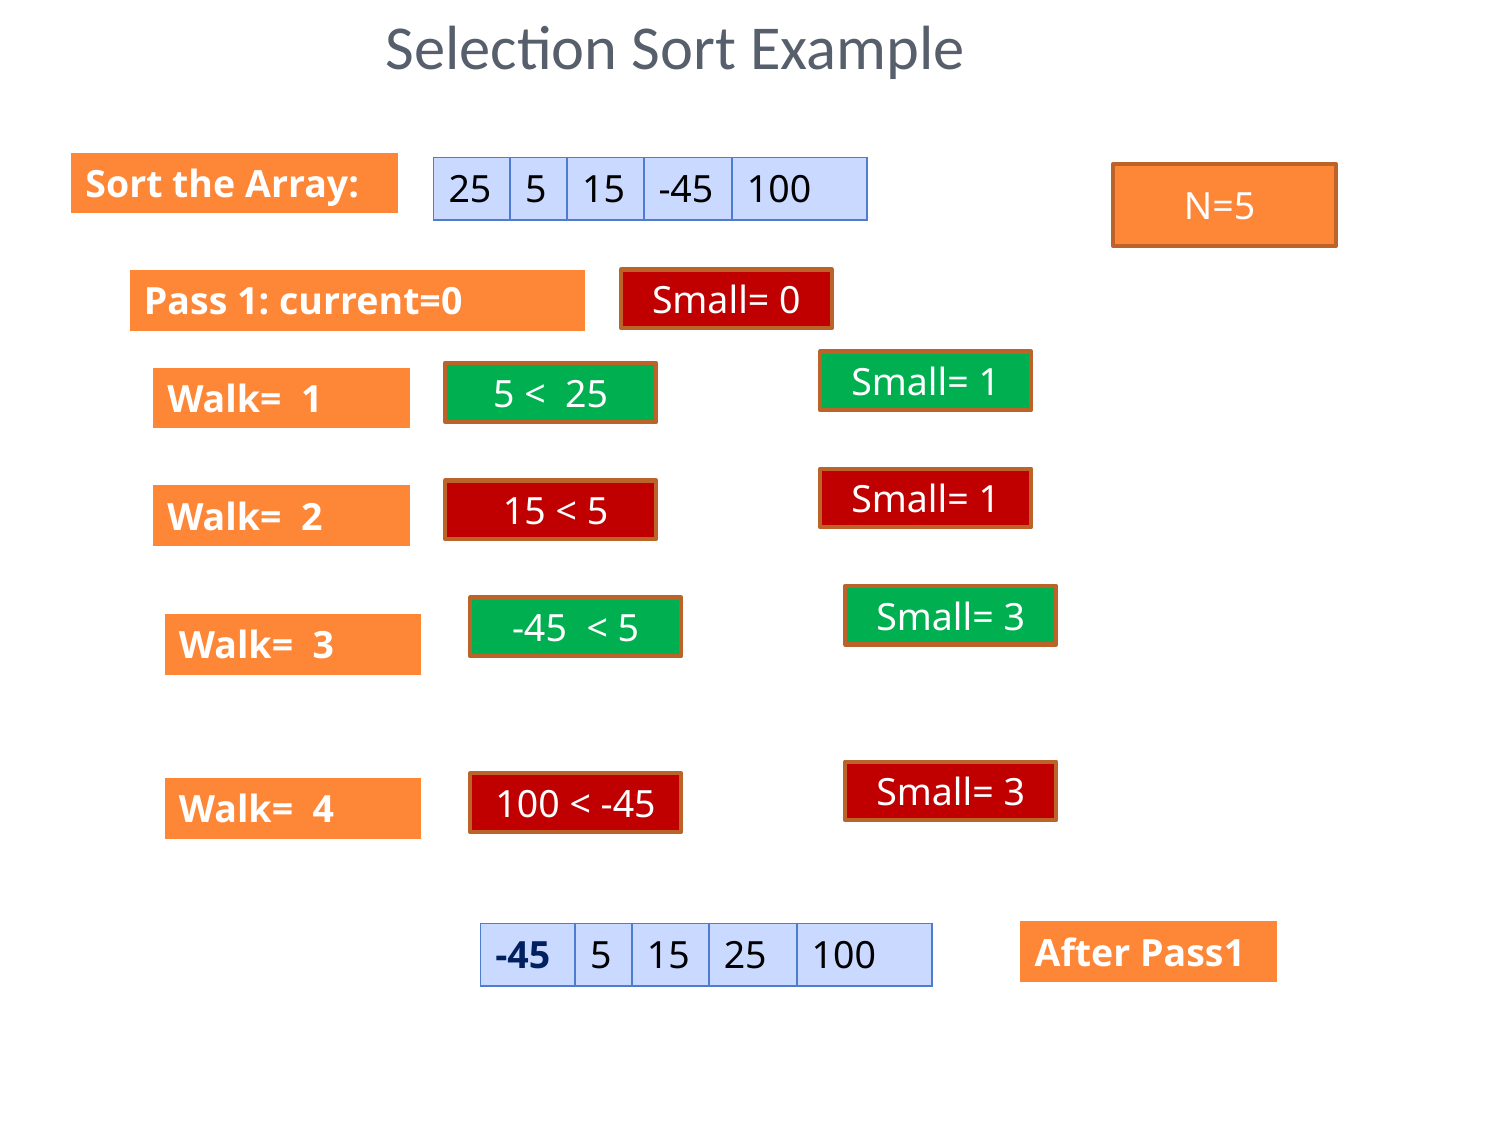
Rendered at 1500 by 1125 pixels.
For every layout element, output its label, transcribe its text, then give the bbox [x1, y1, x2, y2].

text_box Small= 1 [820, 468, 1032, 528]
text_box N=5 [1113, 164, 1336, 247]
table_header 15 [568, 158, 643, 219]
table_header 25 [710, 924, 796, 985]
text_box Small= 1 [820, 351, 1032, 411]
table_header 100 [798, 924, 931, 985]
text_box -45 < 5 [470, 597, 682, 657]
table_header 5 [511, 158, 566, 219]
text_box Small= 3 [845, 585, 1057, 645]
table_header Walk= 1 [153, 368, 410, 428]
table_header Pass 1: current=0 [130, 270, 585, 331]
table_header Walk= 4 [165, 778, 421, 839]
text_box 100 < -45 [470, 773, 682, 832]
text_box Small= 3 [845, 761, 1057, 821]
table_header Sort the Array: [71, 153, 398, 213]
table_header After Pass1 [1020, 921, 1277, 982]
table_header -45 [645, 158, 731, 219]
table_header Walk= 3 [165, 614, 421, 675]
table_header 5 [576, 924, 631, 985]
table_header Walk= 2 [153, 485, 410, 546]
table_header -45 [481, 924, 574, 985]
text_box Small= 0 [621, 269, 832, 328]
text_box 15 < 5 [445, 480, 657, 539]
table_header 100 [733, 158, 866, 219]
table_header 25 [434, 158, 509, 219]
title Selection Sort Example [70, 0, 1296, 96]
table_header 15 [633, 924, 708, 985]
text_box 5 < 25 [445, 363, 657, 422]
